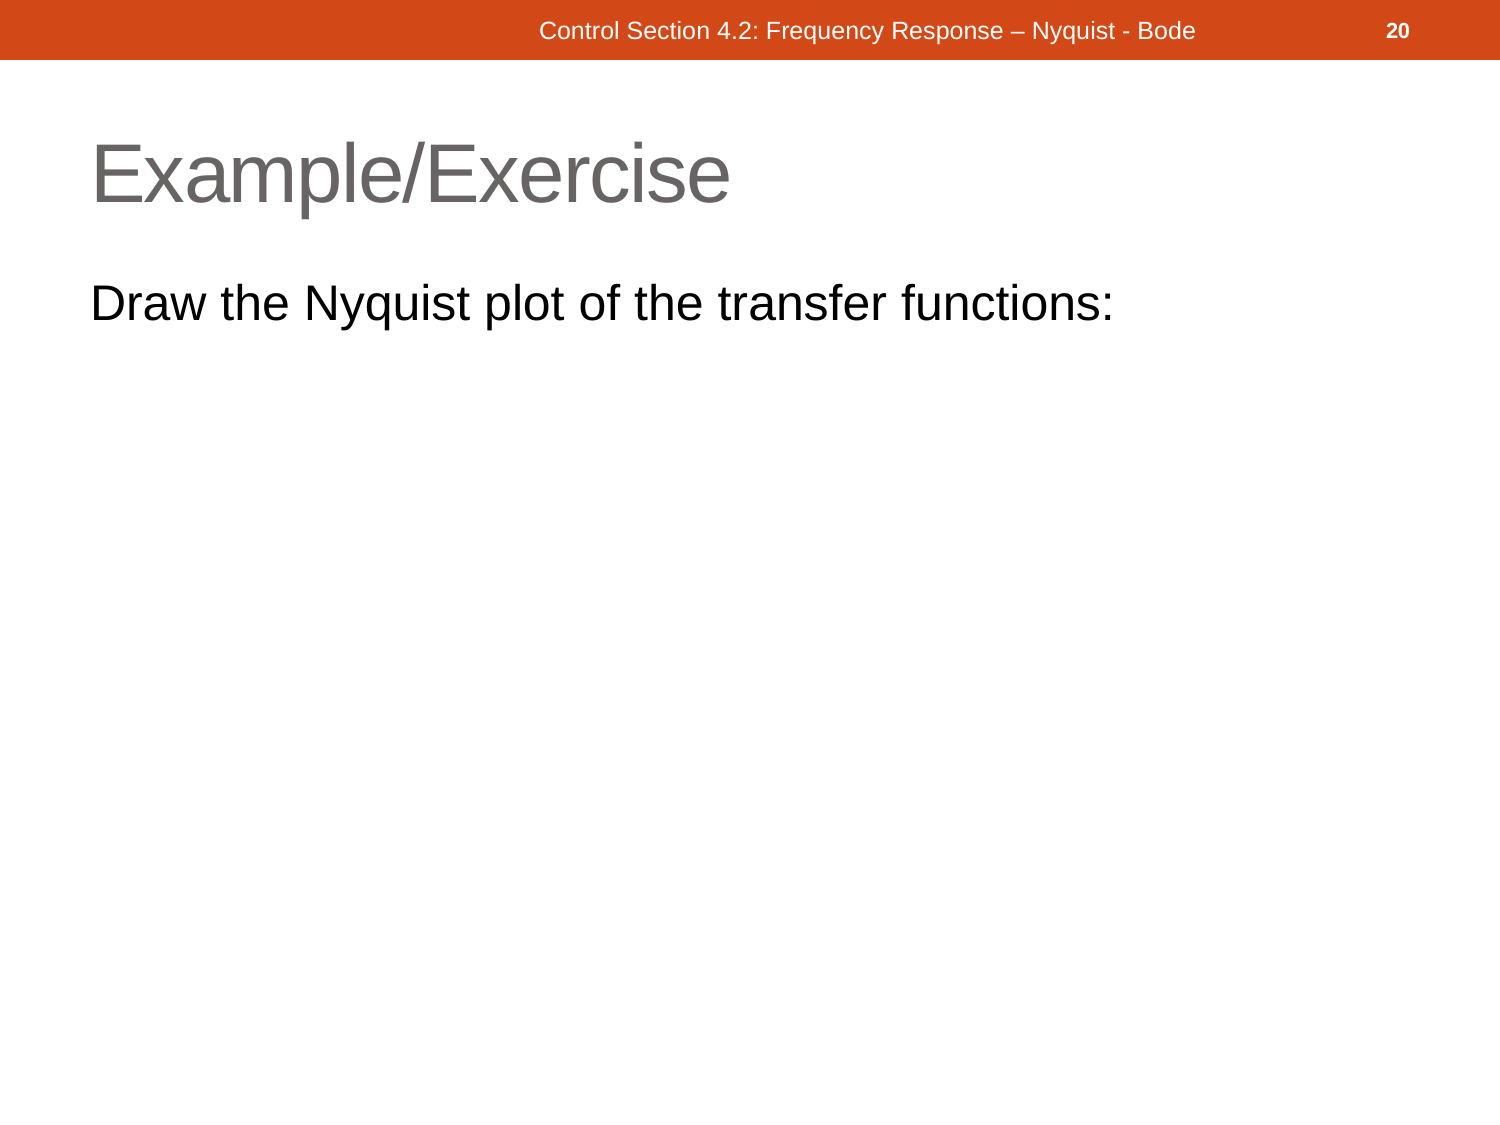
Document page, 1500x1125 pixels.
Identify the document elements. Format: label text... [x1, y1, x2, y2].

title Example/Exercise [75, 87, 1425, 250]
footer Control Section 4.2: Frequency Response – Nyquist - Bode [374, 3, 1297, 57]
slide_number 20 [1297, 3, 1425, 57]
